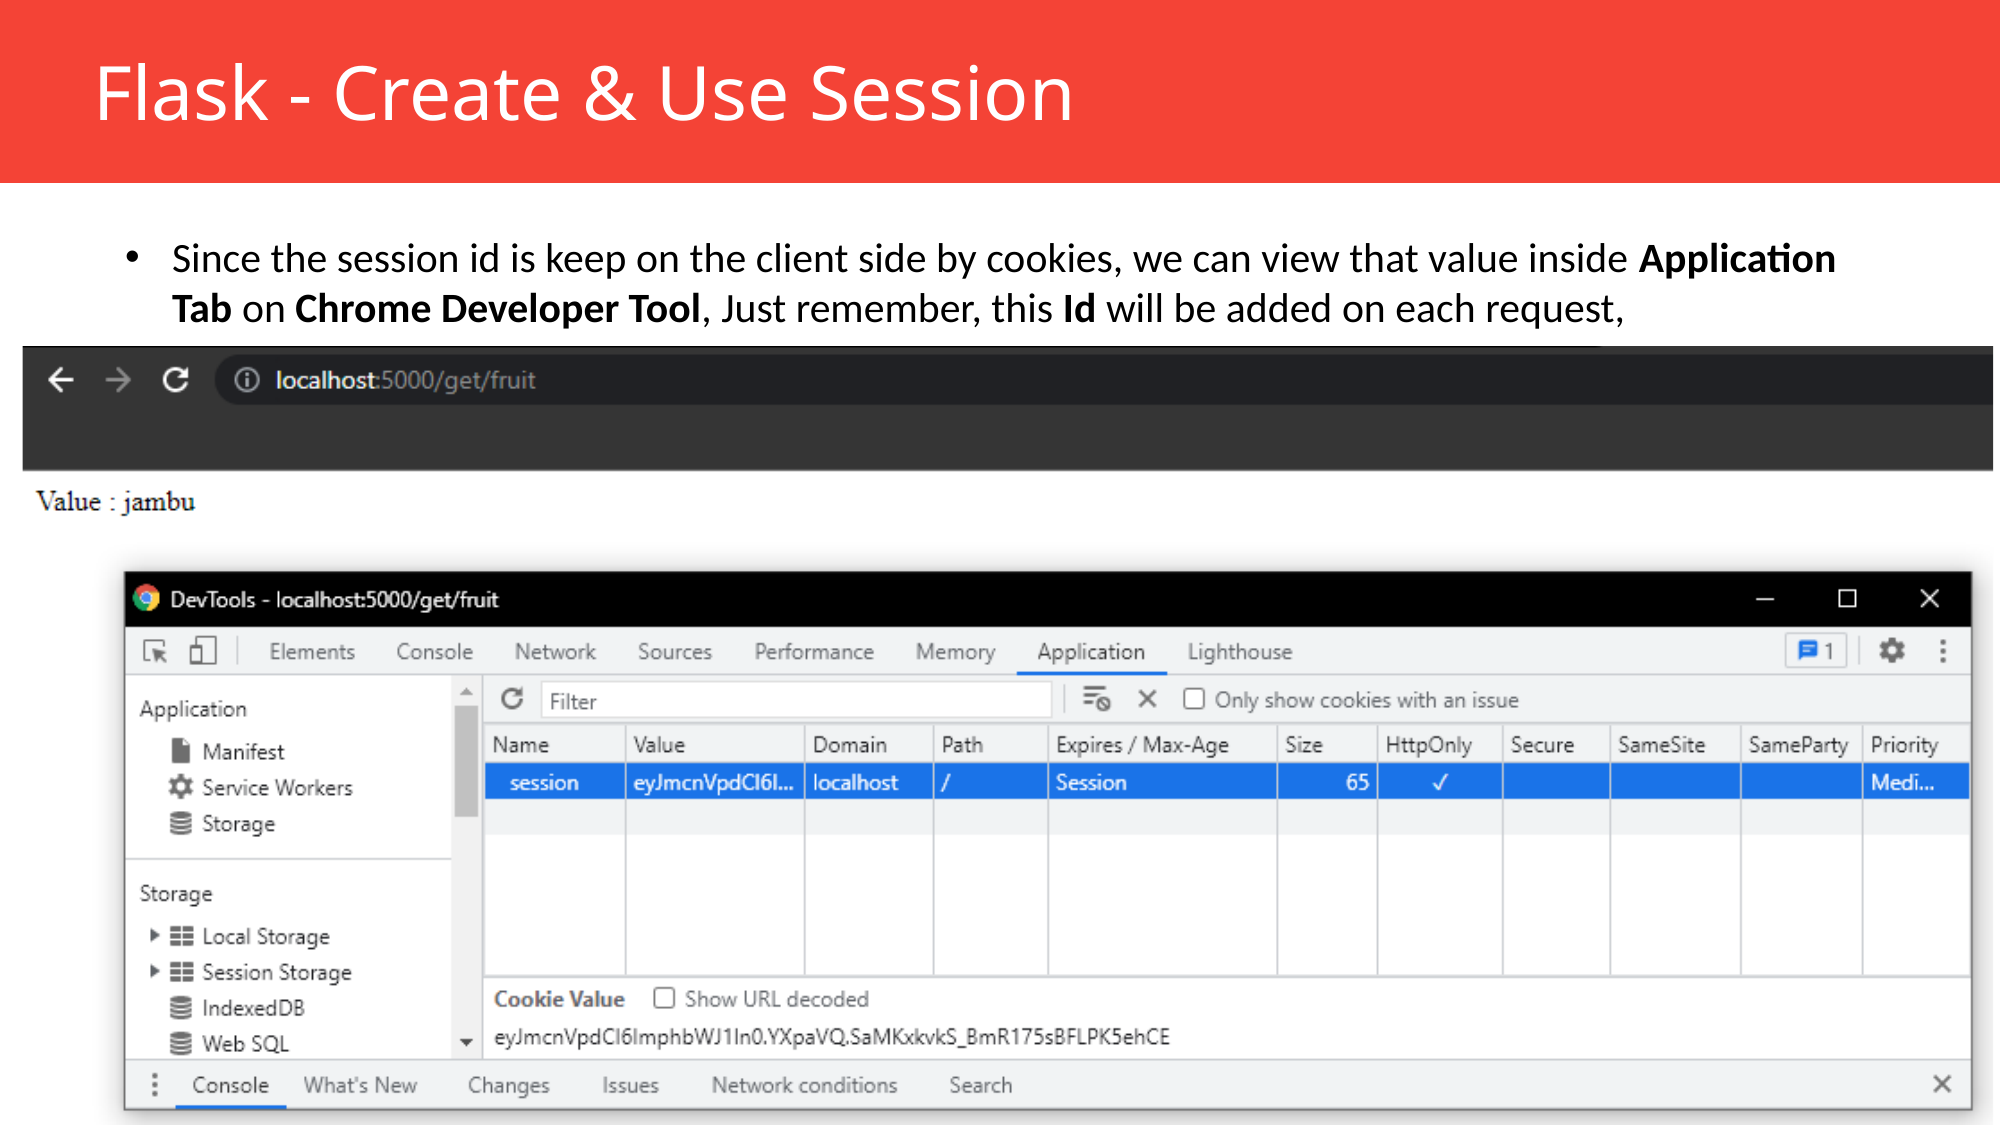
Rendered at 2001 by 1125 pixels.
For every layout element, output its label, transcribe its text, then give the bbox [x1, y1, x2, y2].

text_box Since the session id is keep on the client side by cookies, we can view that value inside Application Tab on Chrome Developer Tool, Just remember, this Id will be added on each request, [110, 223, 1859, 339]
text_box Flask - Create & Use Session [78, 37, 1092, 143]
text_box [0, 0, 2000, 184]
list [22, 346, 1994, 1125]
